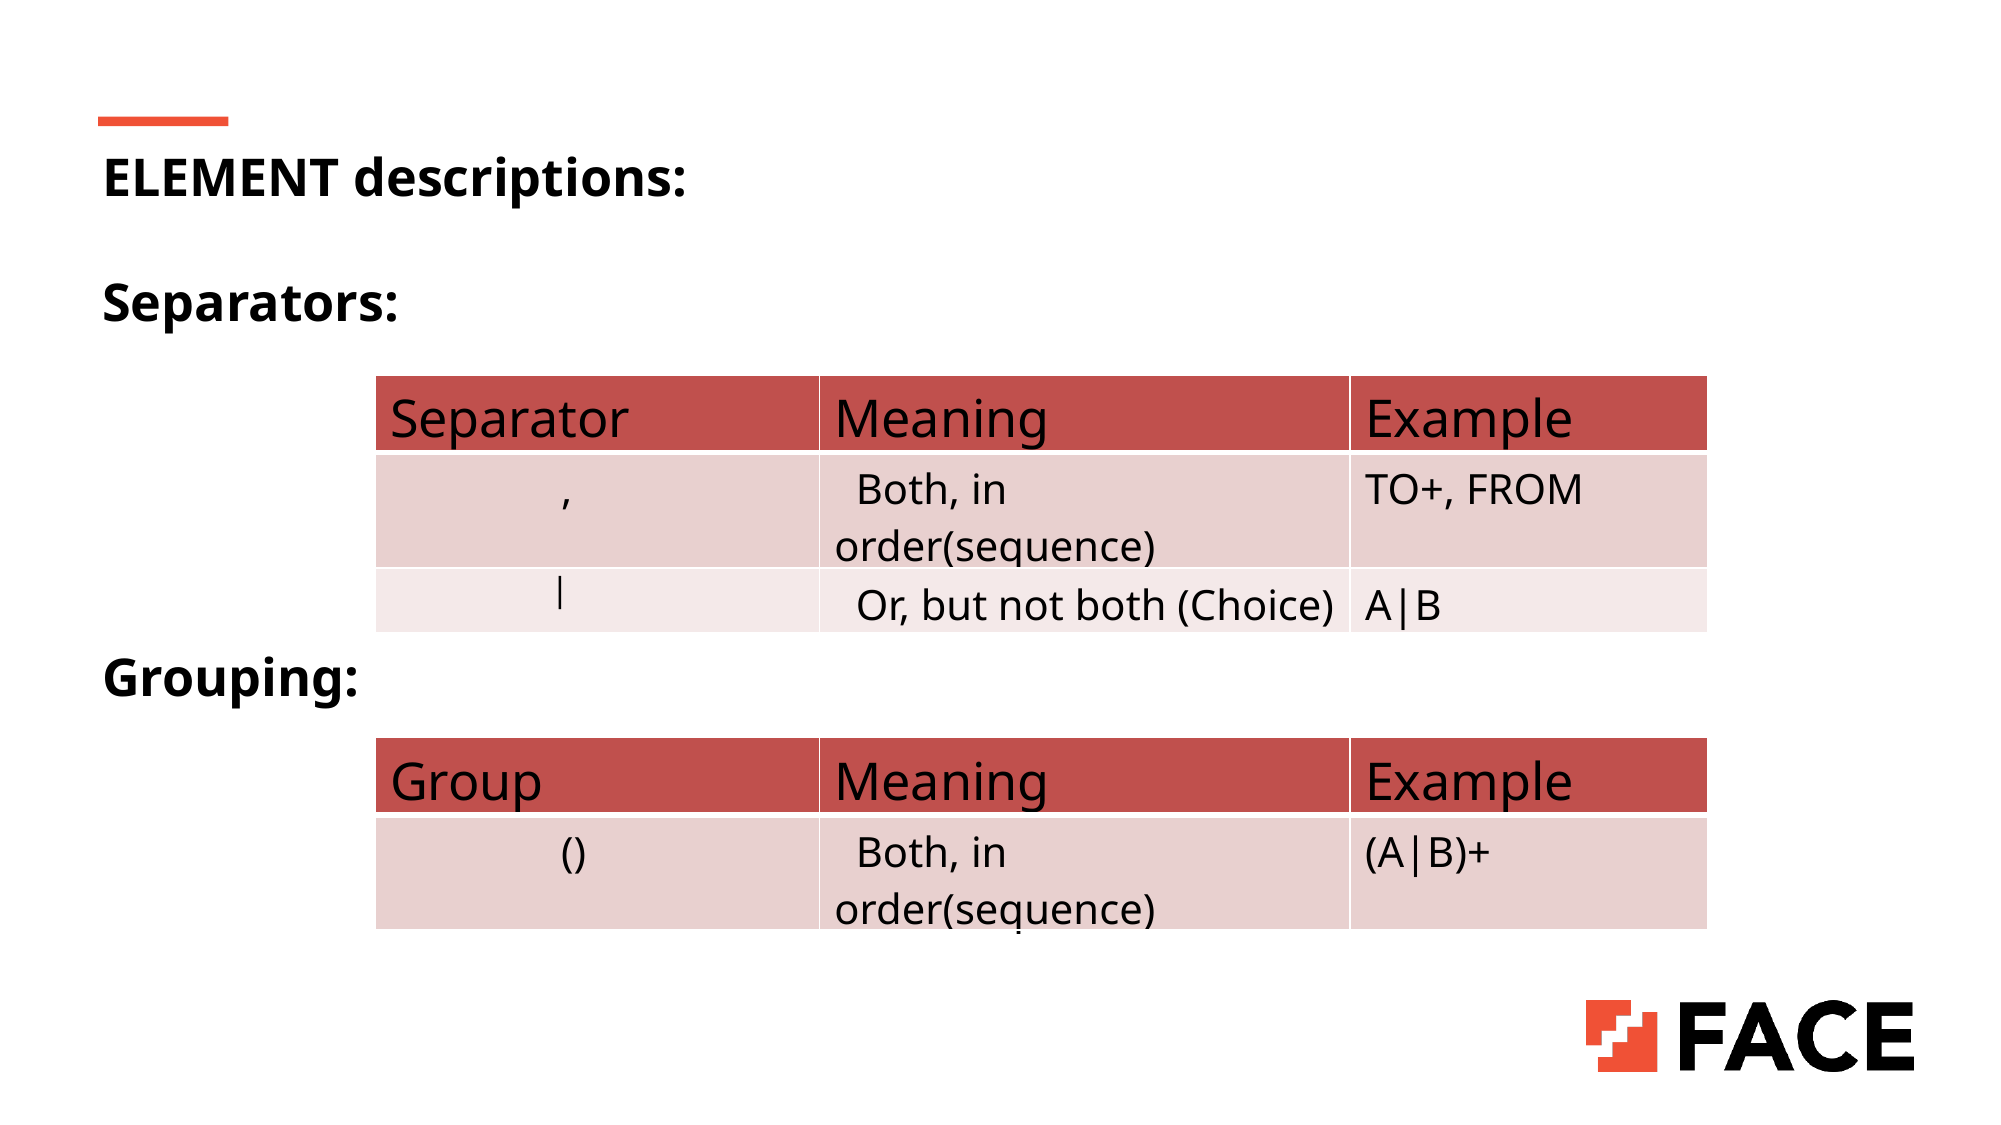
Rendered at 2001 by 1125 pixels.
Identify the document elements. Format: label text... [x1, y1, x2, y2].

table_cell (A|B)+ [1351, 818, 1707, 929]
table_cell Both, in order(sequence) [820, 818, 1349, 929]
table_cell A|B [1351, 569, 1707, 632]
table_header Meaning [820, 738, 1349, 812]
table_header Separator [376, 376, 819, 450]
table_header Group [376, 738, 819, 812]
table_cell | [376, 569, 819, 632]
table_header Meaning [820, 376, 1349, 450]
text_box ELEMENT descriptions: Separators: Grouping: [87, 137, 1901, 840]
table_cell Both, in order(sequence) [820, 455, 1349, 567]
table_cell () [376, 818, 819, 929]
text_box [96, 115, 231, 128]
table_header Example [1351, 376, 1707, 450]
picture [1586, 1000, 1915, 1072]
table_cell Or, but not both (Choice) [820, 569, 1349, 632]
table_cell , [376, 455, 819, 567]
table_header Example [1351, 738, 1707, 812]
table_cell TO+, FROM [1351, 455, 1707, 567]
